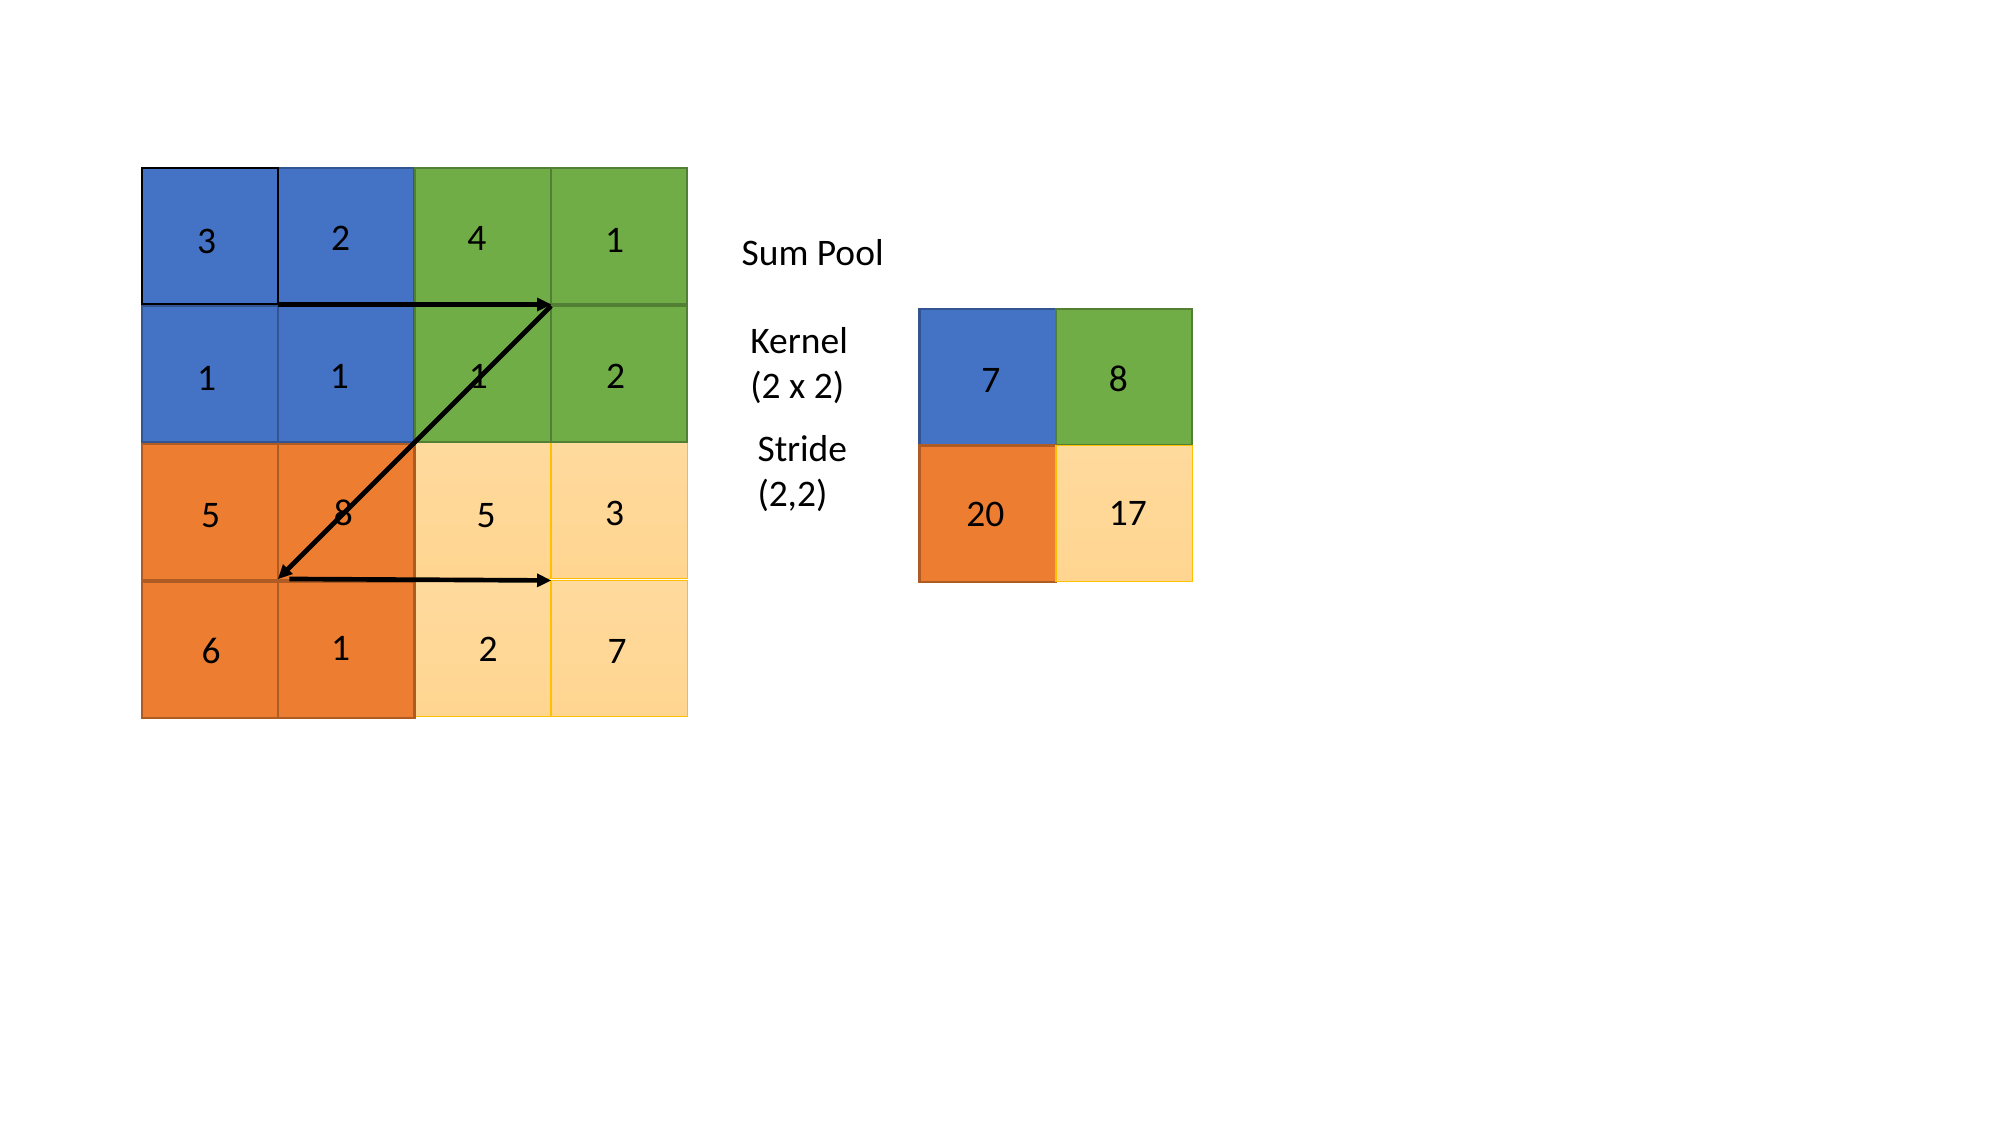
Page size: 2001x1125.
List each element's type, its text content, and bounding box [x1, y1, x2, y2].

text_box 2 [463, 616, 506, 677]
text_box 5 [186, 482, 225, 543]
text_box [1055, 308, 1193, 445]
text_box Kernel (2 x 2) [735, 308, 882, 459]
text_box [141, 443, 279, 581]
text_box 2 [591, 343, 634, 404]
text_box [141, 305, 278, 443]
text_box 2 [316, 205, 359, 266]
text_box [552, 167, 688, 305]
text_box 1 [316, 615, 359, 675]
text_box 4 [452, 205, 495, 266]
text_box [552, 305, 688, 443]
text_box 1 [590, 207, 633, 268]
text_box [552, 580, 688, 717]
text_box 6 [186, 618, 229, 679]
text_box [918, 444, 1057, 583]
text_box 7 [592, 618, 635, 679]
text_box [918, 308, 1055, 444]
text_box 20 [951, 481, 1050, 542]
text_box 17 [1094, 480, 1192, 541]
text_box [279, 167, 414, 302]
text_box [414, 167, 552, 304]
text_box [278, 305, 552, 580]
text_box 3 [182, 208, 225, 269]
text_box Sum Pool [726, 220, 900, 281]
text_box [141, 581, 279, 719]
text_box Stride (2,2) [742, 416, 893, 522]
text_box [1055, 445, 1193, 582]
text_box [279, 581, 416, 719]
text_box 8 [1094, 346, 1137, 407]
text_box [416, 581, 552, 717]
text_box [552, 443, 688, 579]
text_box [141, 167, 279, 305]
text_box 3 [590, 480, 633, 541]
text_box 1 [182, 345, 225, 406]
text_box 7 [966, 347, 1009, 408]
